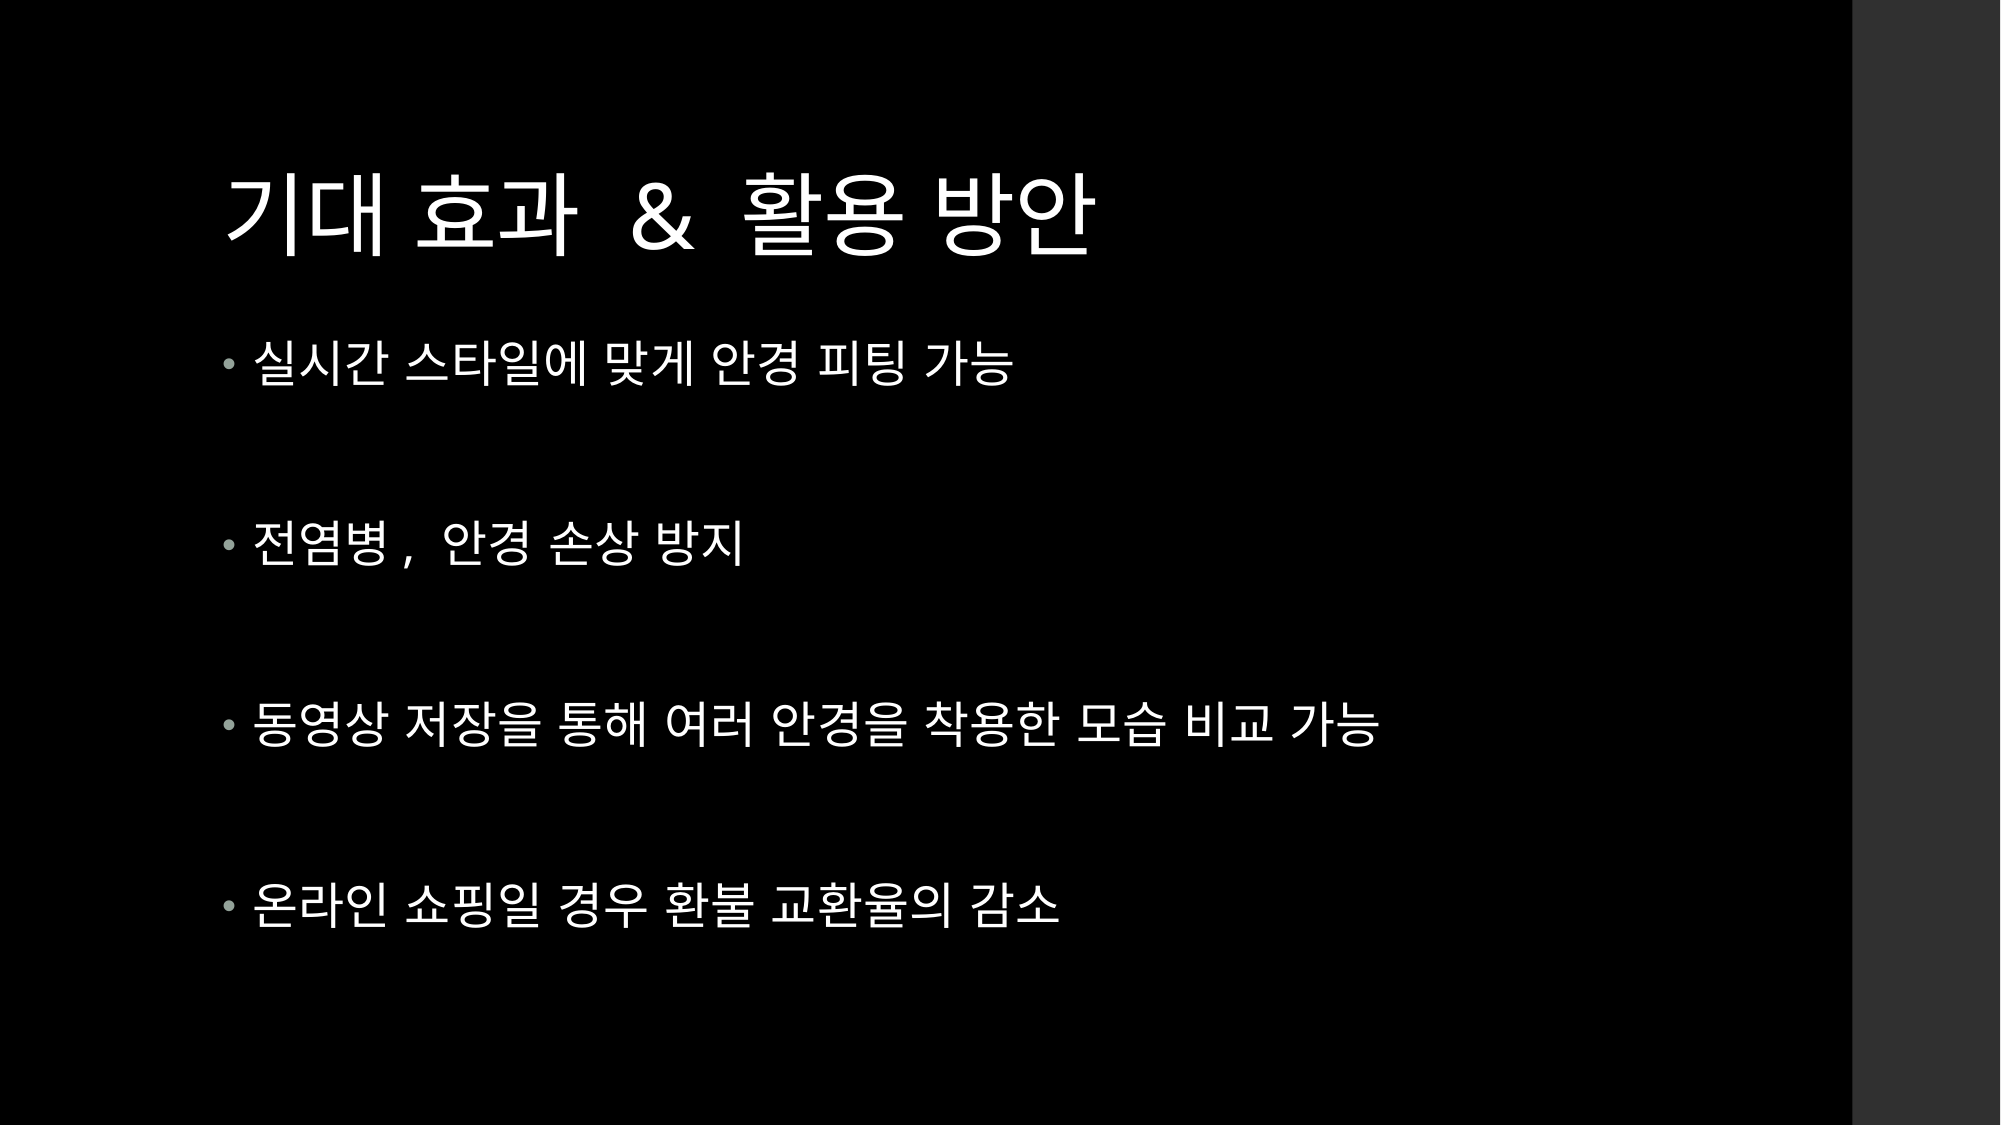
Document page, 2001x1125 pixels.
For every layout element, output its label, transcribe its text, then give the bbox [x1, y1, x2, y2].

title 기대 효과 & 활용 방안 [206, 60, 1797, 278]
list 실시간 스타일에 맞게 안경 피팅 가능 전염병, 안경 손상 방지 동영상 저장을 통해 여러 안경을 착용한 모습 비교 가능 온라인 쇼핑일 경우 환불 교환율의 감소 [206, 329, 1617, 998]
